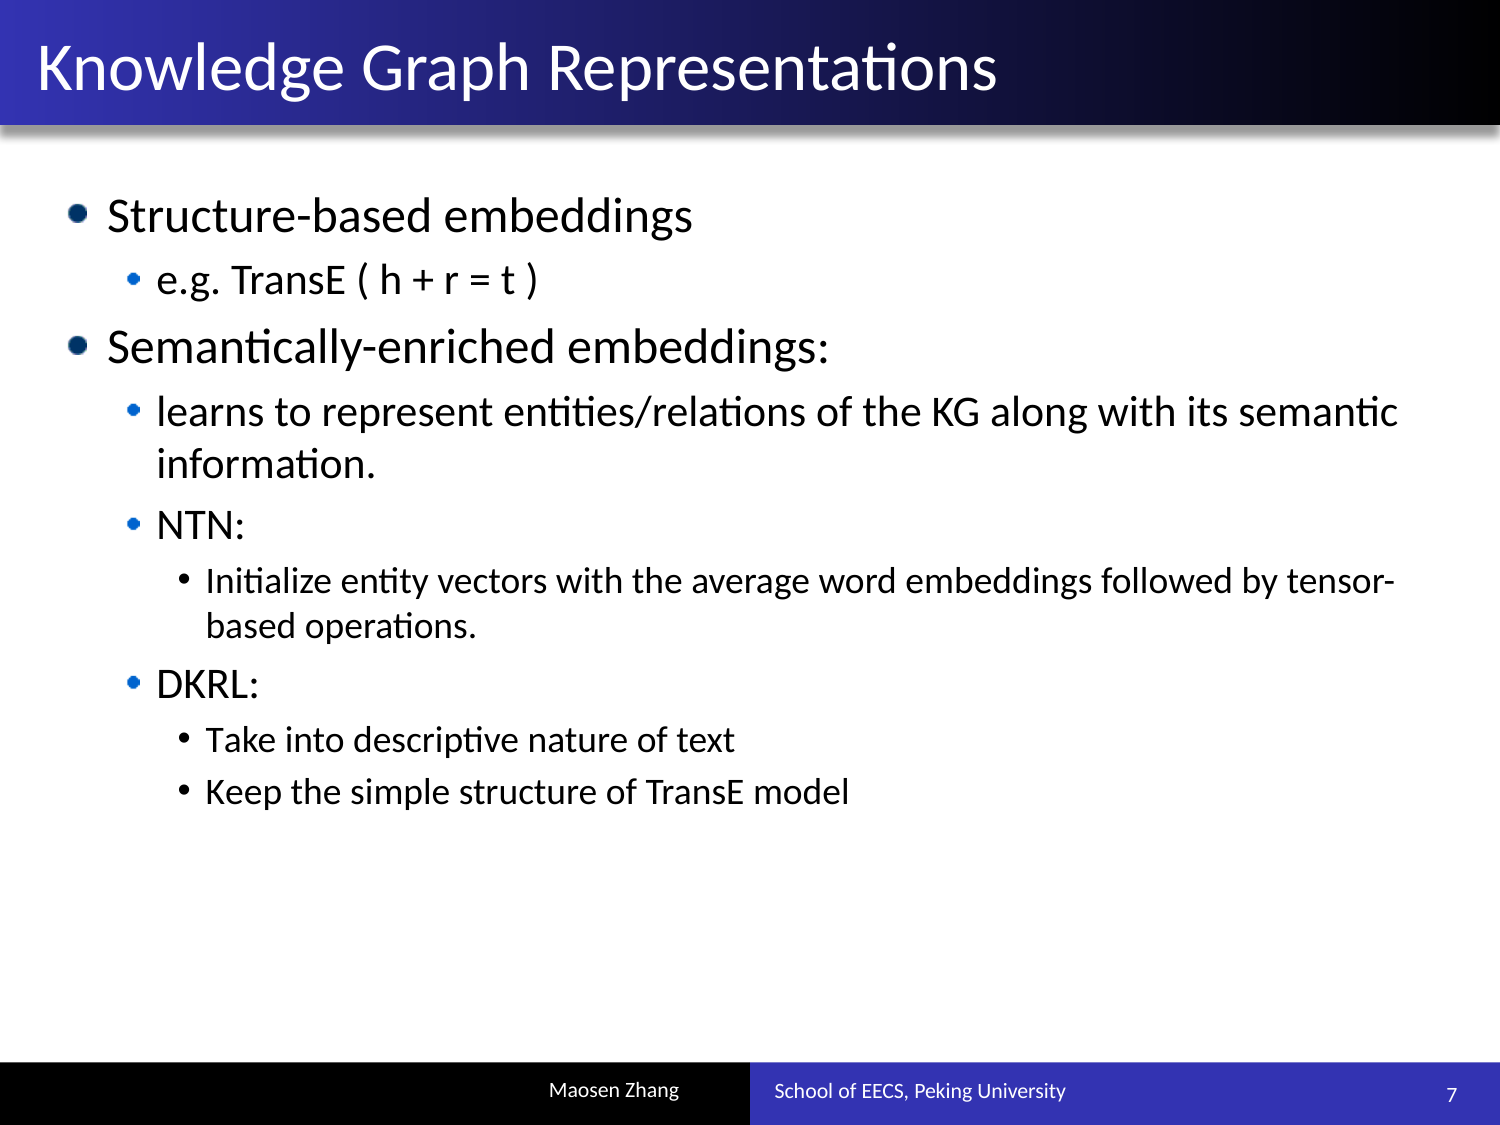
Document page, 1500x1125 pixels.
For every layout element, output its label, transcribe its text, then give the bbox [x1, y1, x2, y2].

picture [121, 671, 140, 691]
picture [121, 268, 140, 287]
list Structure-based embeddings e.g. TransE ( h + r = t ) Semantically-enriched embeddings: learns to represent entities/relations of the KG along with its semantic information. NTN: Initialize entity vectors with the average word embeddings followed by tensor-based operations. DKRL: Take into descriptive nature of text Keep the simple structure of TransE model [49, 174, 1426, 1006]
title Knowledge Graph Representations [0, 0, 1463, 126]
picture [121, 399, 140, 418]
picture [65, 201, 87, 223]
picture [65, 333, 87, 355]
picture [121, 513, 140, 532]
